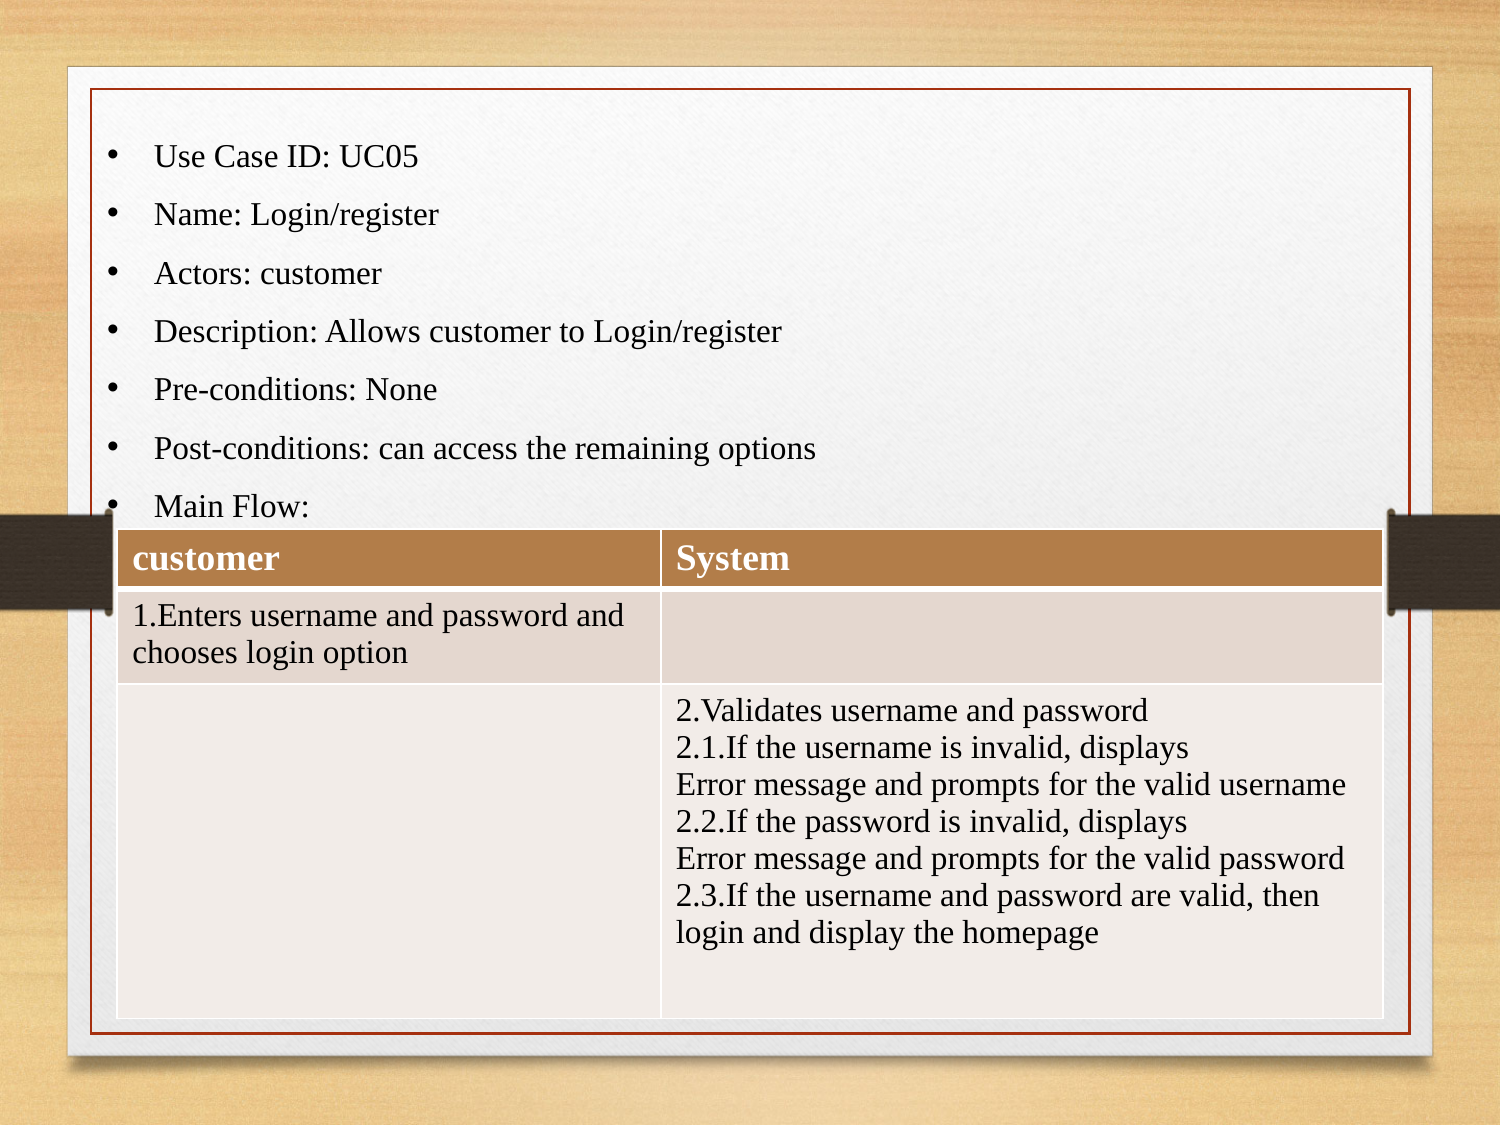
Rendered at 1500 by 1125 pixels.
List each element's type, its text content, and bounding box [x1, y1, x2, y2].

text_box Use Case ID: UC05 Name: Login/register Actors: customer Description: Allows customer to Login/register Pre-conditions: None Post-conditions: can access the remaining options Main Flow: [92, 108, 1438, 577]
table_header System [662, 530, 1382, 586]
table_cell [662, 592, 1382, 683]
picture [0, 0, 1500, 1125]
table_header customer [118, 530, 660, 586]
table_cell 1.Enters username and password and chooses login option [118, 592, 660, 683]
table_cell 2.Validates username and password 2.1.If the username is invalid, displays Error message and prompts for the valid username 2.2.If the password is invalid, displays Error message and prompts for the valid password 2.3.If the username and password are valid, then login and display the homepage [662, 685, 1382, 1018]
table_cell [118, 685, 660, 1018]
